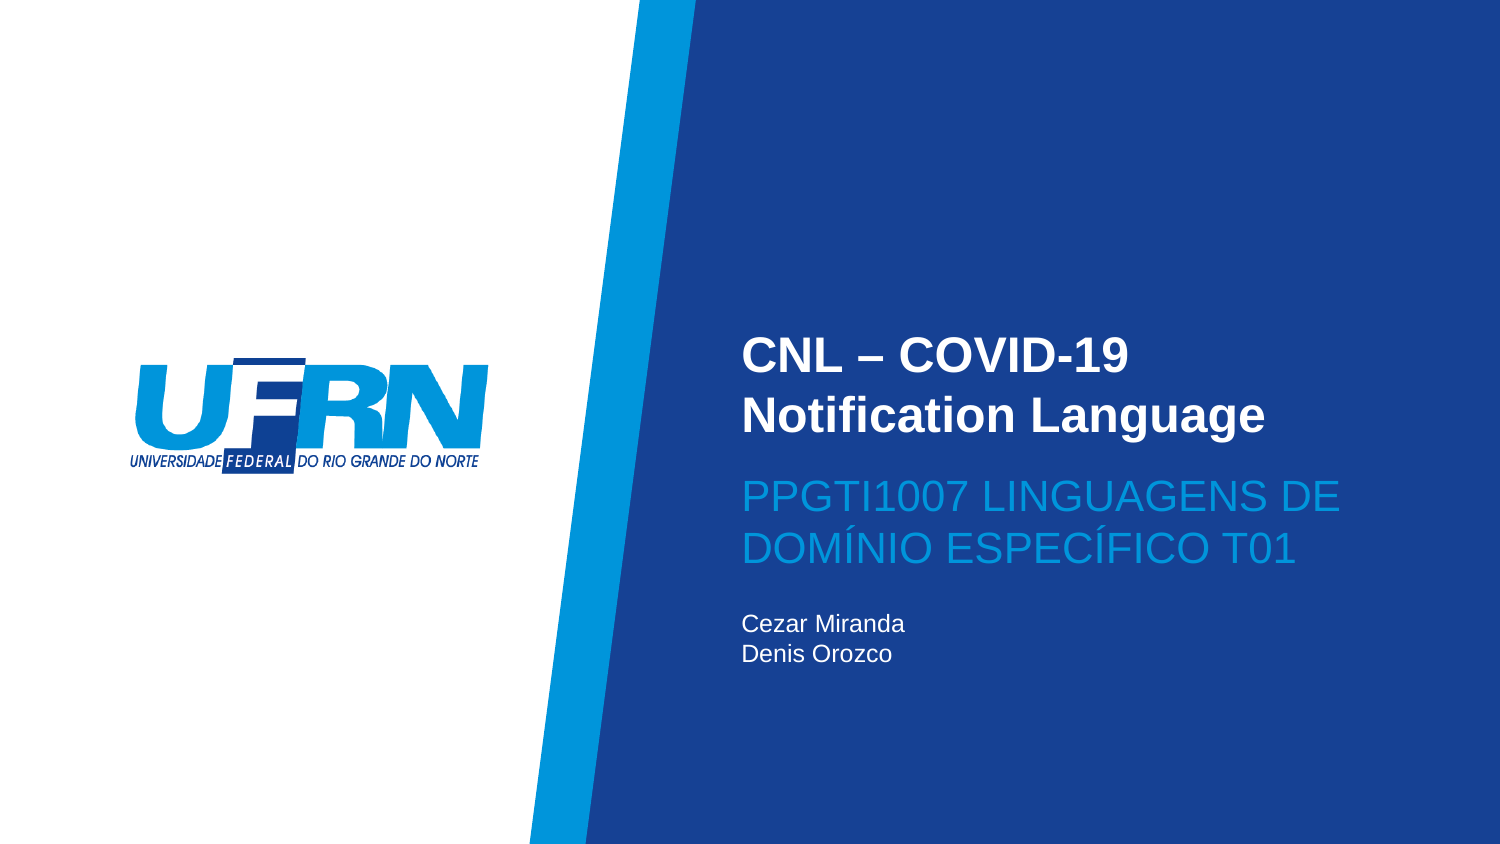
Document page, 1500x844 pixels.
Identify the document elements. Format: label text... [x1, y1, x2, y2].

picture [114, 334, 499, 496]
subtitle PPGTI1007 LINGUAGENS DE DOMÍNIO ESPECÍFICO T01 [726, 458, 1415, 583]
title CNL – COVID-19 Notification Language [726, 348, 1415, 458]
subtitle Cezar Miranda Denis Orozco [726, 592, 1415, 723]
